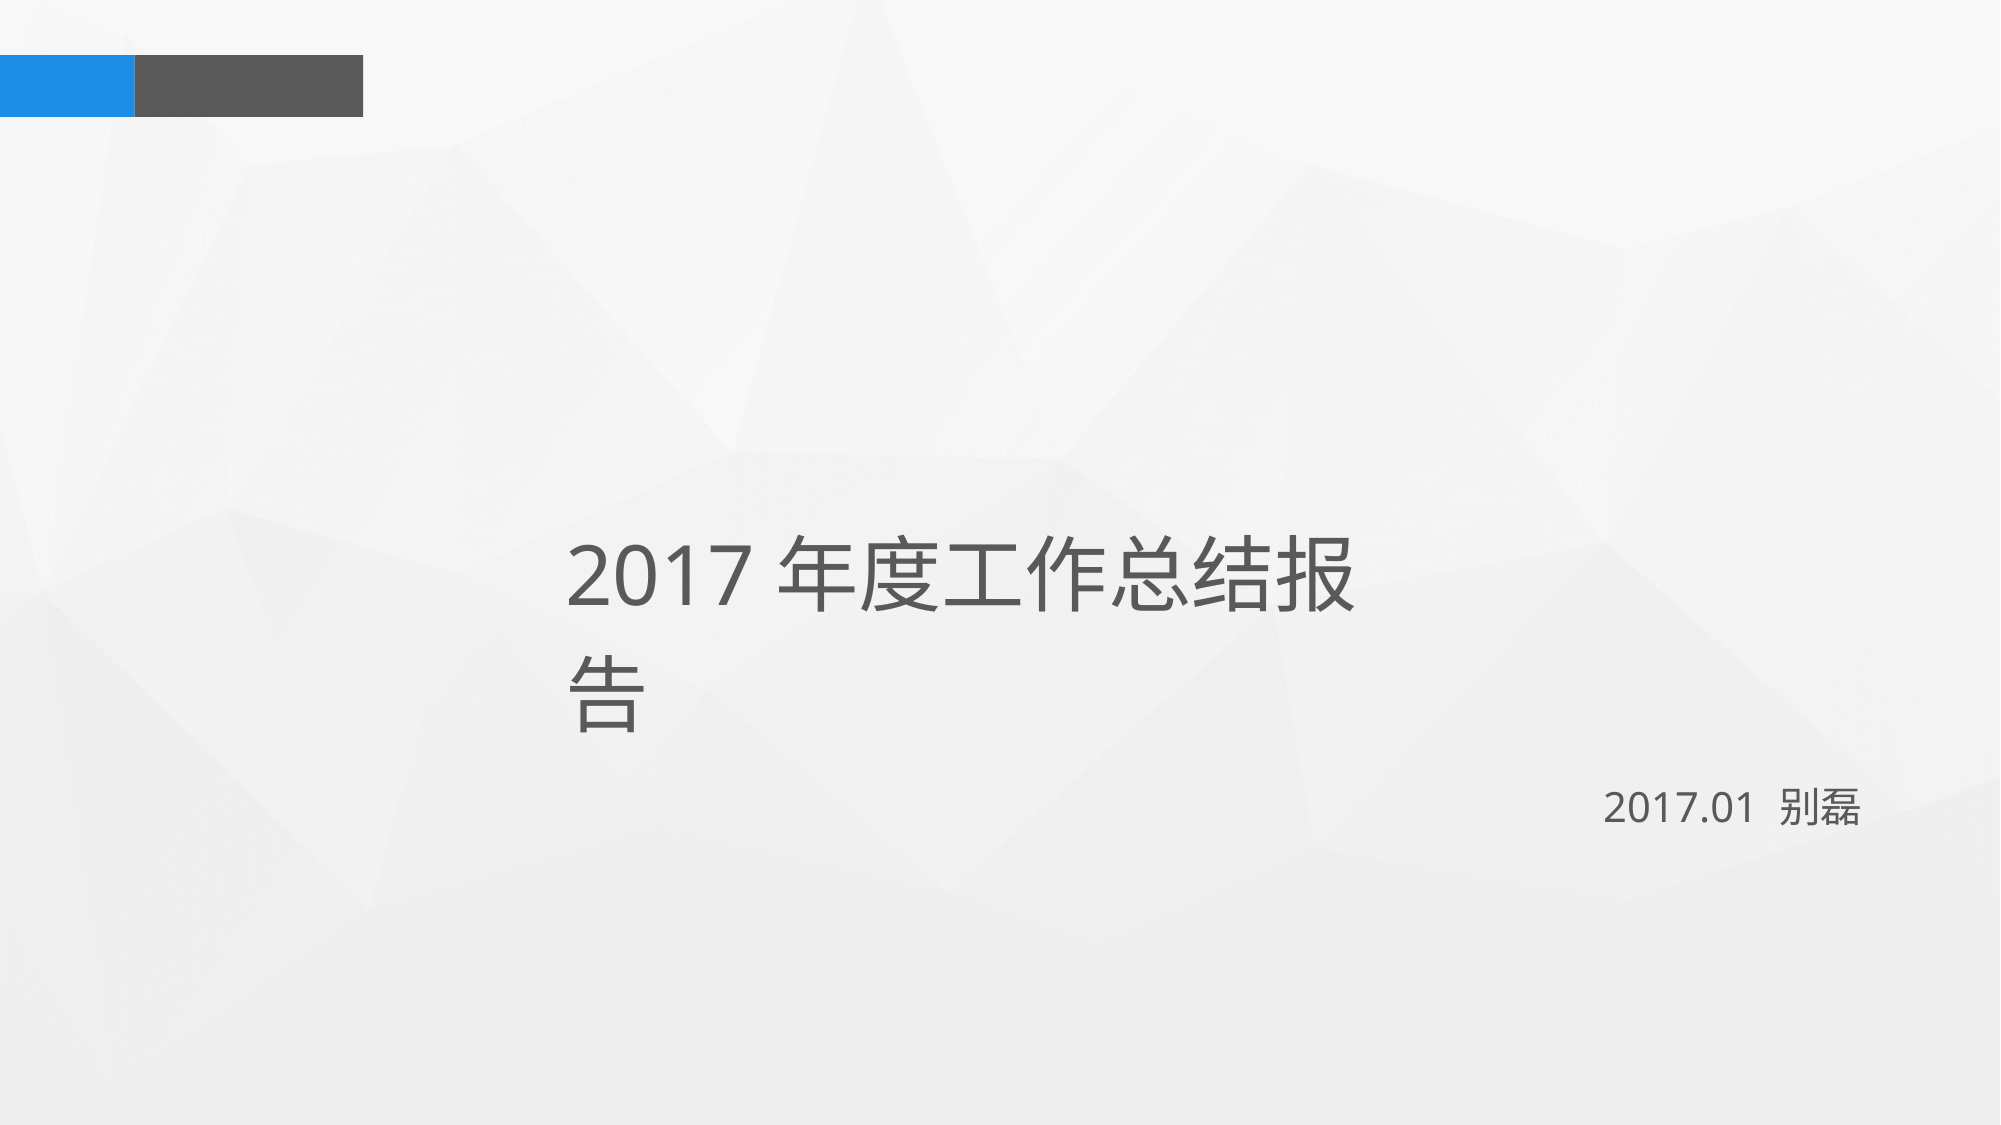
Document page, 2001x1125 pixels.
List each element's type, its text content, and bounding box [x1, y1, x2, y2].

text_box 2017年度工作总结报告 [550, 494, 1450, 749]
text_box 2017.01 别磊 [1588, 763, 1886, 839]
